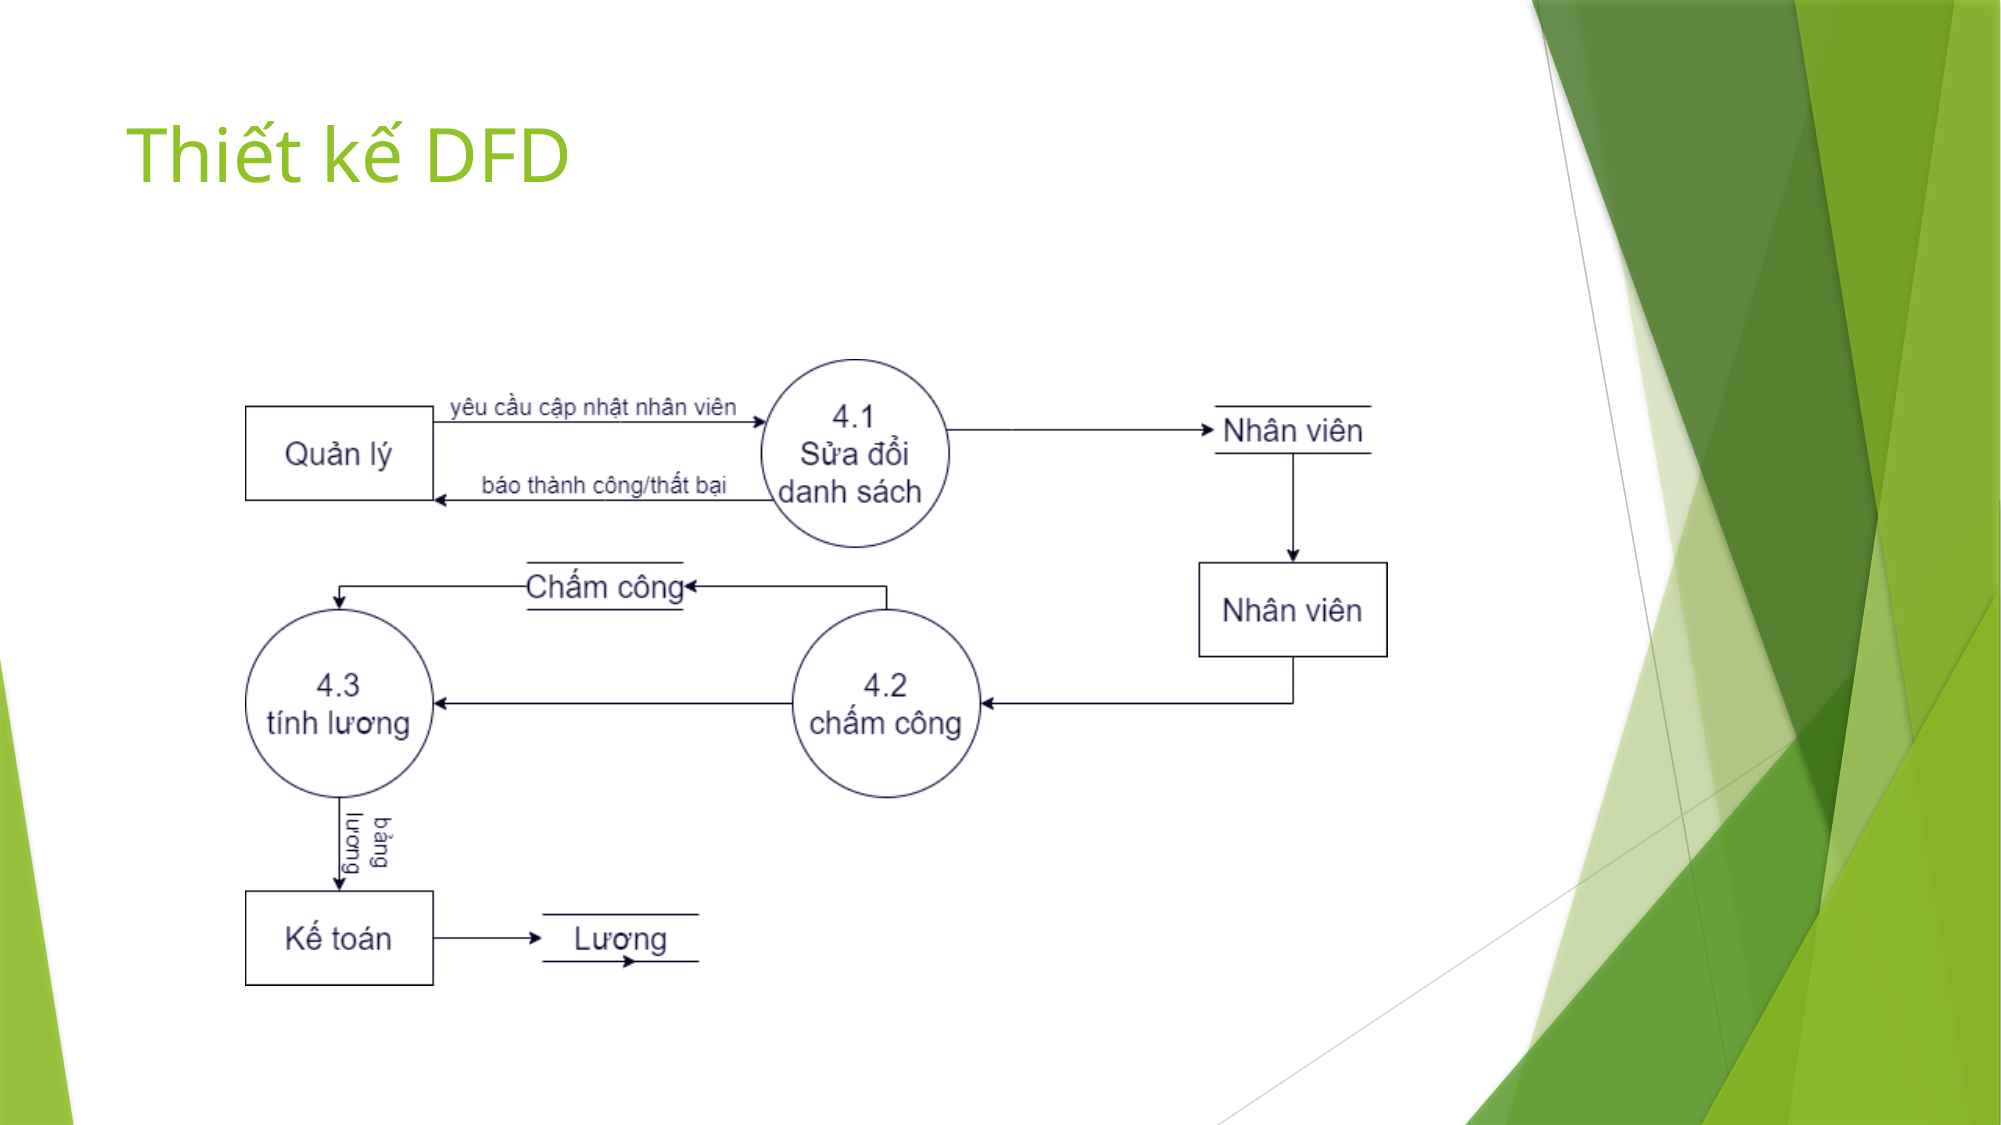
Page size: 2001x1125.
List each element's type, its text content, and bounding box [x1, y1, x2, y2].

title Thiết kế DFD [111, 99, 1522, 317]
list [244, 358, 1388, 987]
